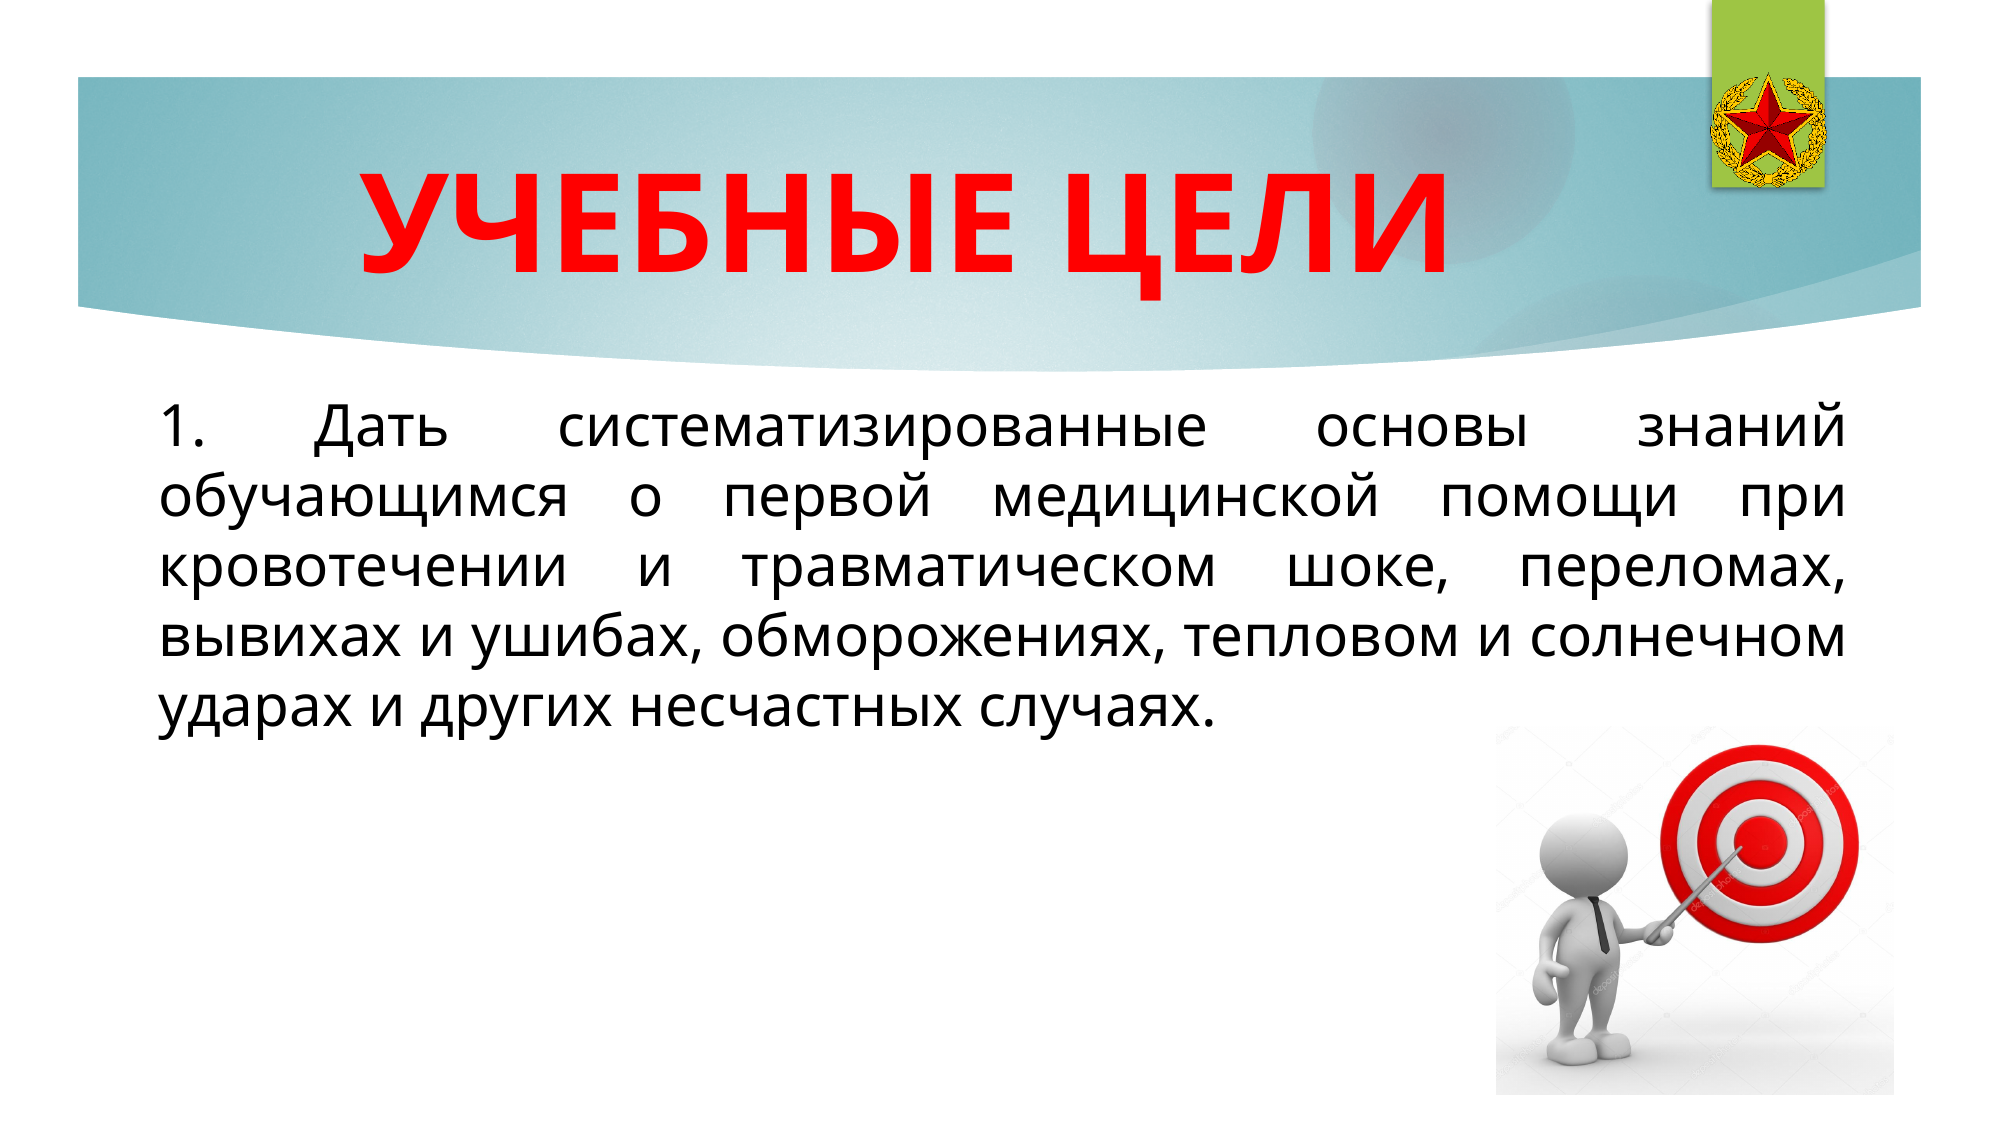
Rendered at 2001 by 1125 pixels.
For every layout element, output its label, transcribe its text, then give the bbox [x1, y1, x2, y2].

title УЧЕБНЫЕ ЦЕЛИ [189, 159, 1627, 276]
text_box 1. Дать систематизированные основы знаний обучающимся о первой медицинской помощи при кровотечении и травматическом шоке, переломах, вывихах и ушибах, обморожениях, тепловом и солнечном ударах и других несчастных случаях. [143, 381, 1863, 746]
picture [1496, 726, 1894, 1095]
picture [1710, 72, 1827, 188]
